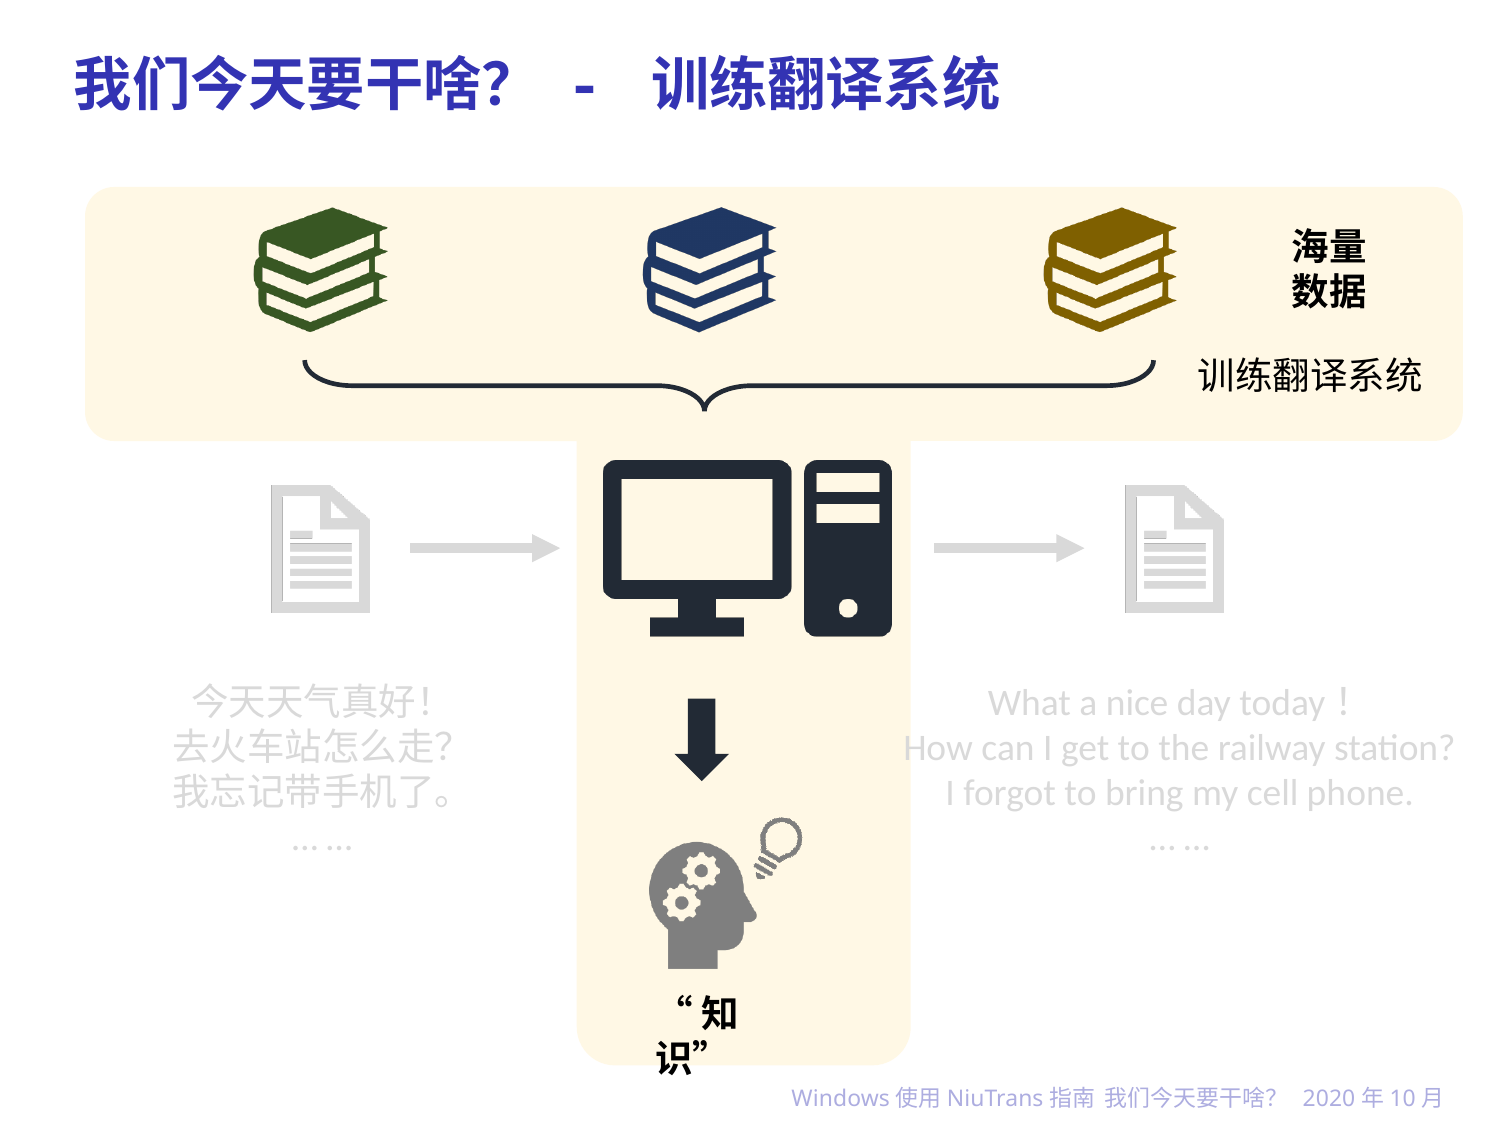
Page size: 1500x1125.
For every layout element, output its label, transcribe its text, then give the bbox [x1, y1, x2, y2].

text_box 2020年10月 [1287, 1075, 1500, 1118]
picture [633, 194, 785, 345]
text_box [84, 185, 1464, 443]
text_box [304, 360, 1155, 397]
picture [244, 473, 396, 624]
picture [245, 194, 396, 345]
text_box “知识” [640, 984, 765, 1088]
text_box What a nice day today！ How can I get to the railway station? I forgot to bring my cell phone. … … [882, 670, 1477, 866]
picture [627, 797, 827, 984]
text_box [575, 443, 912, 1067]
text_box [671, 699, 732, 783]
text_box 我们今天要干啥？ - 训练翻译系统 [59, 39, 1140, 125]
picture [1099, 473, 1250, 624]
picture [1034, 194, 1185, 345]
text_box 训练翻译系统 [1182, 344, 1439, 405]
text_box 今天天气真好！ 去火车站怎么走？ 我忘记带手机了。 … … [61, 670, 583, 866]
text_box 我们今天要干啥？ [1140, 1075, 1287, 1118]
text_box Windows使用NiuTrans指南 [776, 1075, 1140, 1118]
text_box 海量数据 [1277, 215, 1401, 321]
picture [596, 397, 898, 699]
